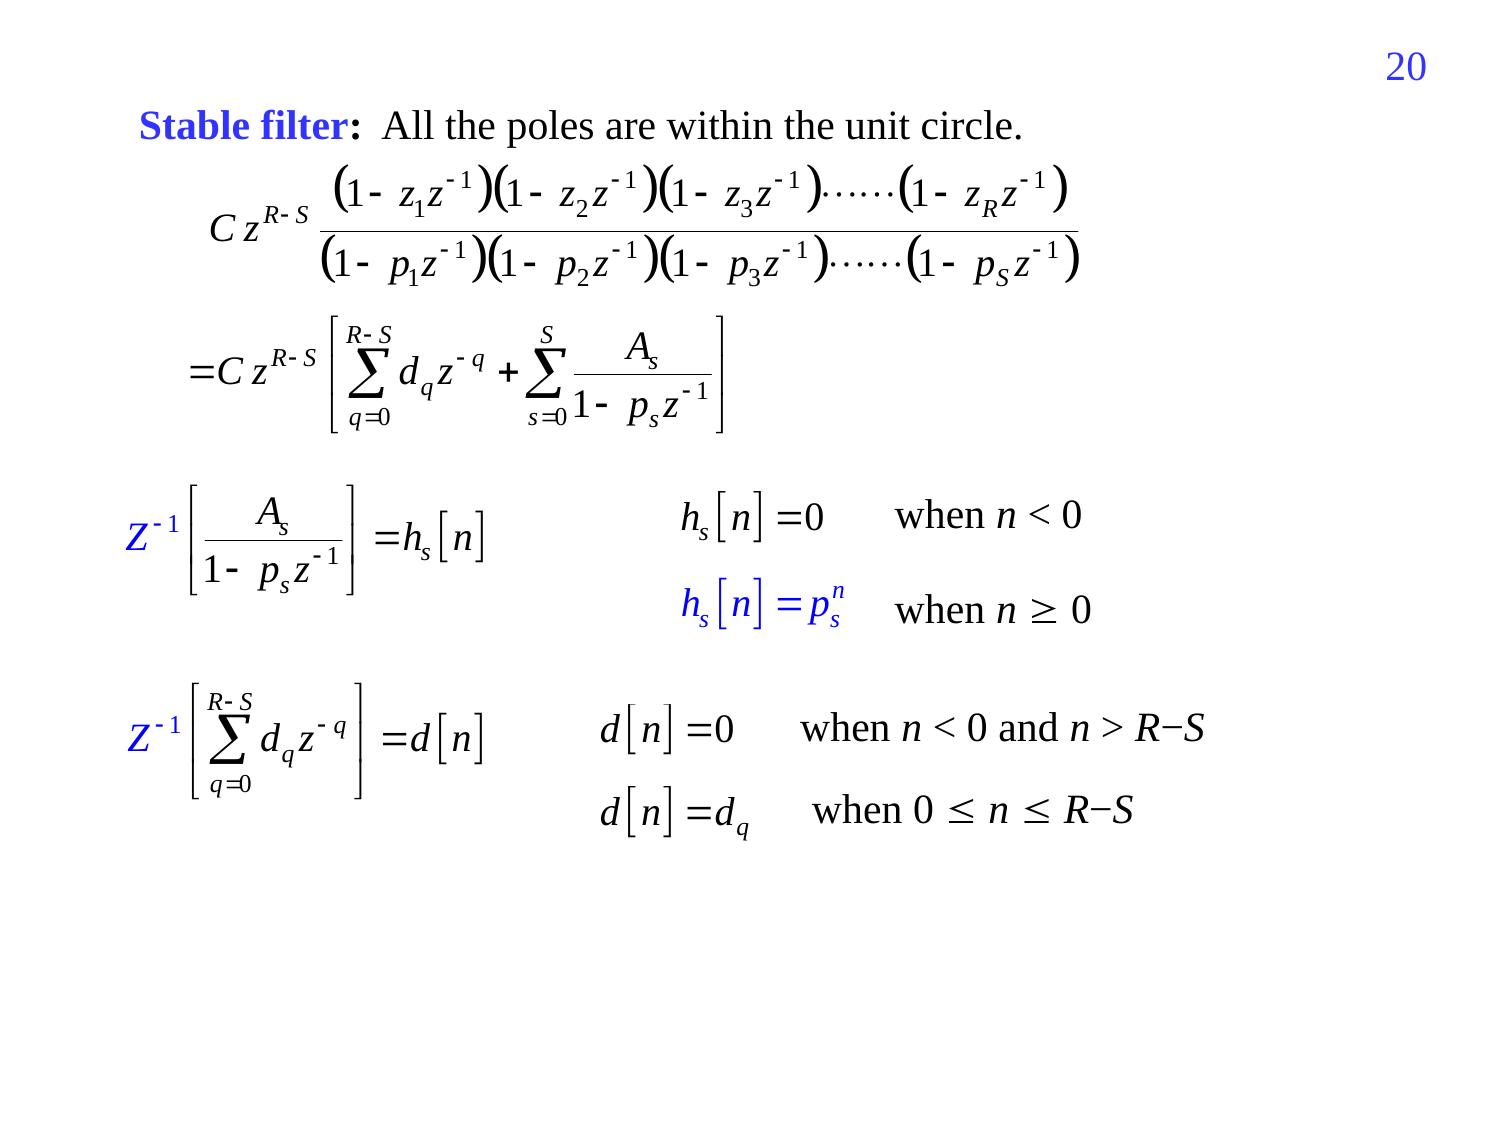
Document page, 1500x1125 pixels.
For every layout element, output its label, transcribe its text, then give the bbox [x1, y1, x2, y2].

text_box Stable filter: All the poles are within the unit circle. [123, 90, 1376, 439]
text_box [677, 573, 850, 635]
text_box when n < 0 [879, 479, 1376, 545]
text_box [676, 491, 828, 549]
text_box when n  0 [879, 574, 1376, 639]
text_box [121, 479, 491, 602]
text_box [122, 678, 489, 805]
text_box when n < 0 and n > R−S [785, 692, 1282, 758]
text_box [596, 703, 738, 761]
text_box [206, 160, 1084, 303]
slide_number 116 [1092, 30, 1443, 110]
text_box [182, 311, 735, 438]
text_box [596, 786, 755, 846]
text_box when 0  n  R−S [797, 774, 1294, 840]
